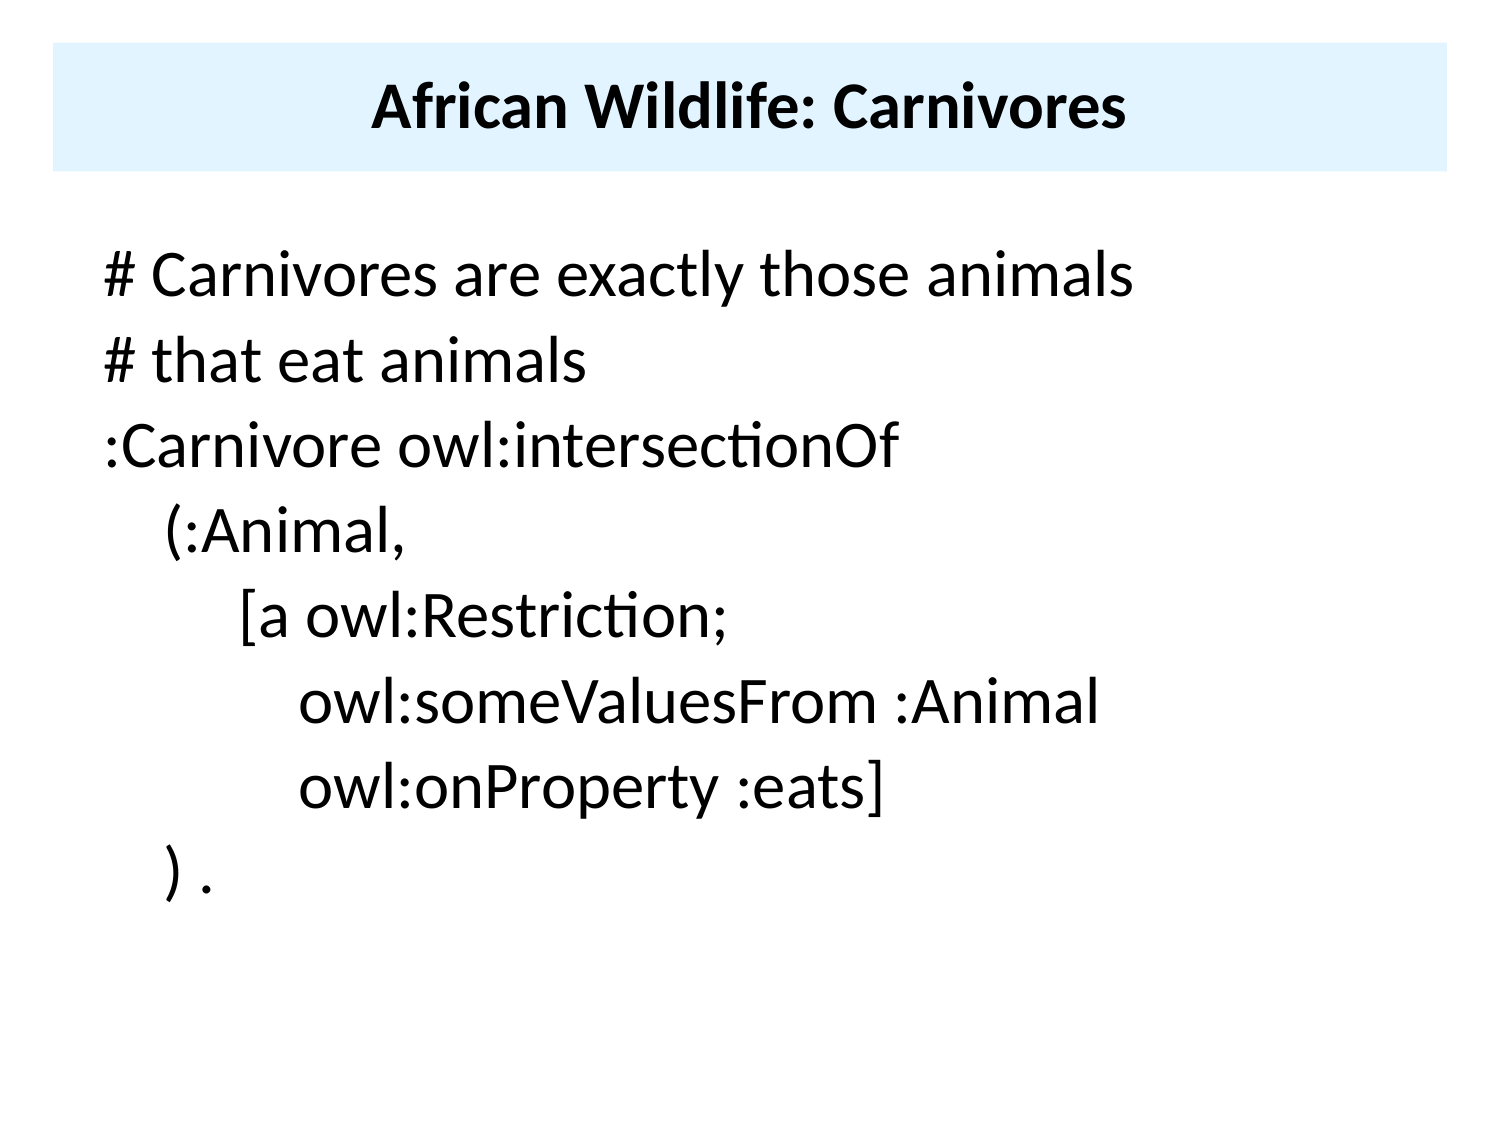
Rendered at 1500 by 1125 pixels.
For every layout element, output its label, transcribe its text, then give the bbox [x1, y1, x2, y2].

list # Carnivores are exactly those animals # that eat animals :Carnivore owl:intersectionOf (:Animal, [a owl:Restriction; owl:someValuesFrom :Animal owl:onProperty :eats] ) . [88, 231, 1450, 1071]
title African Wildlife: Carnivores [53, 42, 1447, 172]
